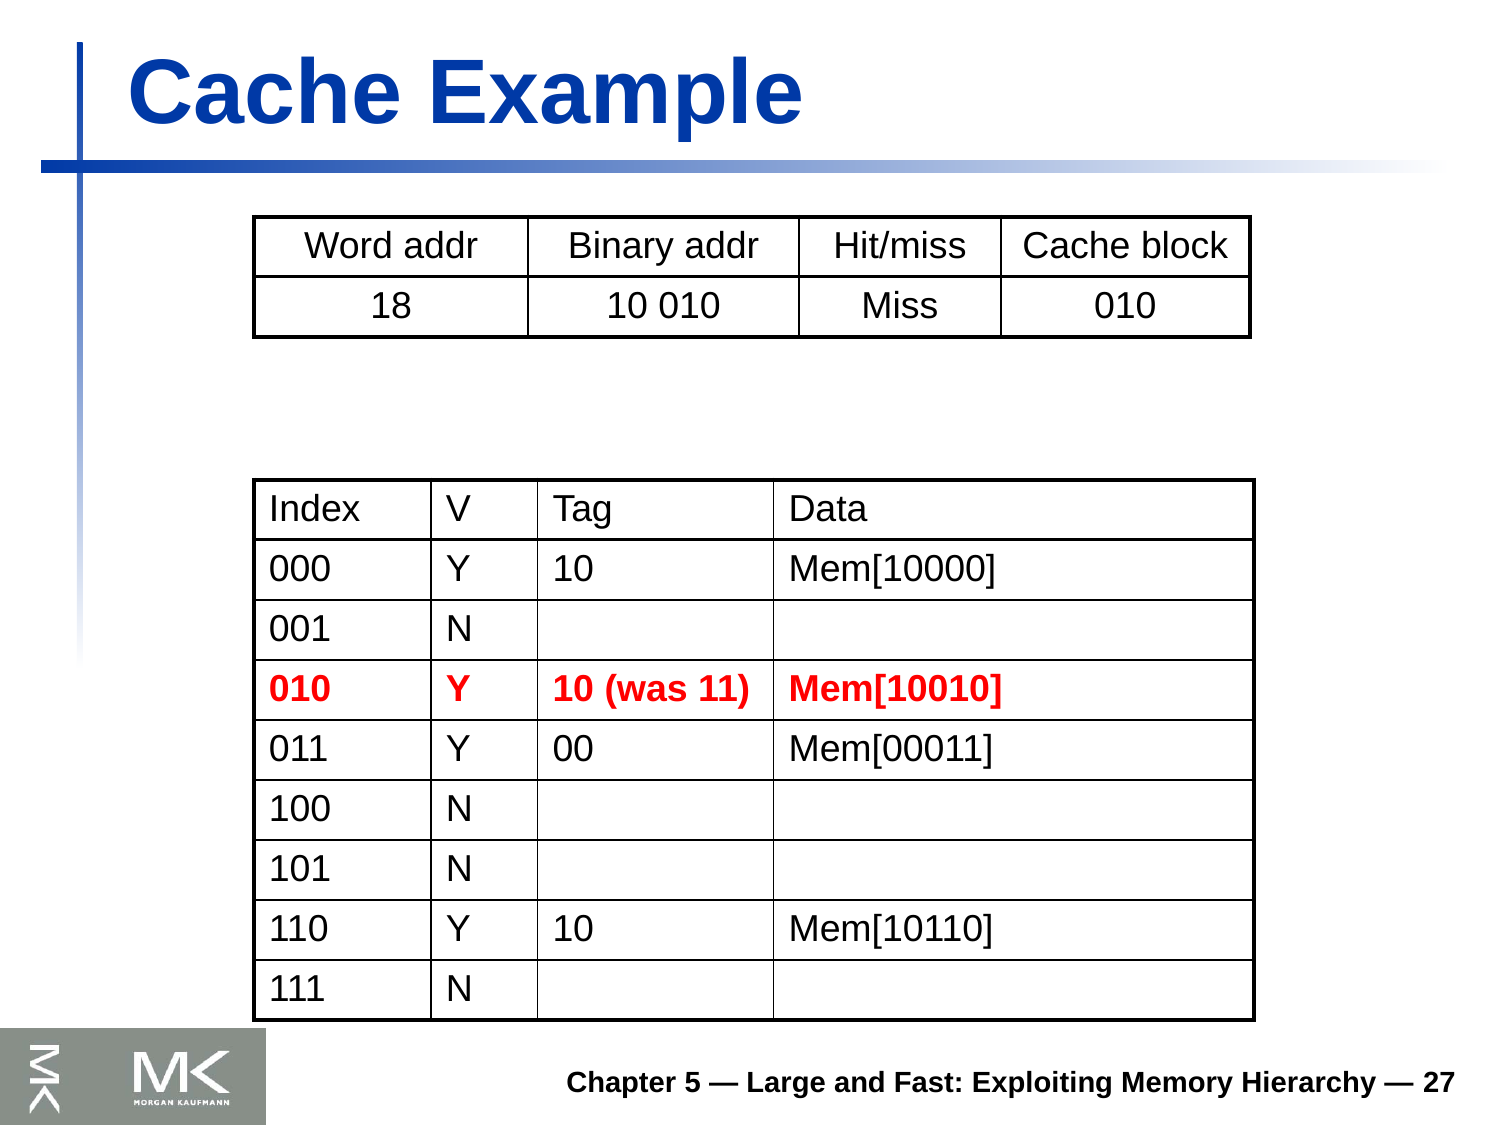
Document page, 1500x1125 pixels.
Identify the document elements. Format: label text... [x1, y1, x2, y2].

table_cell 100 [256, 781, 430, 839]
table_cell Miss [800, 278, 1000, 335]
table_cell Y [432, 541, 537, 599]
table_header Hit/miss [800, 219, 1000, 275]
table_cell Mem[10000] [774, 541, 1252, 599]
table_cell Mem[10110] [774, 901, 1252, 959]
table_cell Mem[10010] [774, 661, 1252, 719]
table_header Data [774, 482, 1252, 538]
table_cell 010 [256, 661, 430, 719]
table_cell [774, 841, 1252, 899]
table_cell 010 [1002, 278, 1248, 335]
table_cell [538, 781, 773, 839]
table_cell 101 [256, 841, 430, 899]
table_cell [774, 601, 1252, 659]
table_cell 10 010 [529, 278, 798, 335]
table_cell 011 [256, 721, 430, 779]
table_cell 18 [256, 278, 527, 335]
table_cell Y [432, 721, 537, 779]
table_cell 110 [256, 901, 430, 959]
table_header Binary addr [529, 219, 798, 275]
table_cell N [432, 841, 537, 899]
table_header Index [256, 482, 430, 538]
table_cell [538, 961, 773, 1018]
table_cell 10 (was 11) [538, 661, 773, 719]
table_cell N [432, 781, 537, 839]
table_cell N [432, 601, 537, 659]
table_cell [774, 961, 1252, 1018]
table_header Word addr [256, 219, 527, 275]
table_cell Y [432, 661, 537, 719]
table_cell Mem[00011] [774, 721, 1252, 779]
table_cell 10 [538, 901, 773, 959]
table_header V [432, 482, 537, 538]
title Cache Example [112, 23, 1468, 149]
picture [0, 1028, 266, 1125]
table_header Tag [538, 482, 773, 538]
table_cell 00 [538, 721, 773, 779]
table_cell 000 [256, 541, 430, 599]
table_cell [774, 781, 1252, 839]
footer Chapter 5 — Large and Fast: Exploiting Memory Hierarchy — 27 [277, 1046, 1471, 1106]
table_header Cache block [1002, 219, 1248, 275]
table_cell 111 [256, 961, 430, 1018]
table_cell [538, 601, 773, 659]
table_cell Y [432, 901, 537, 959]
table_cell 10 [538, 541, 773, 599]
table_cell [538, 841, 773, 899]
table_cell N [432, 961, 537, 1018]
table_cell 001 [256, 601, 430, 659]
